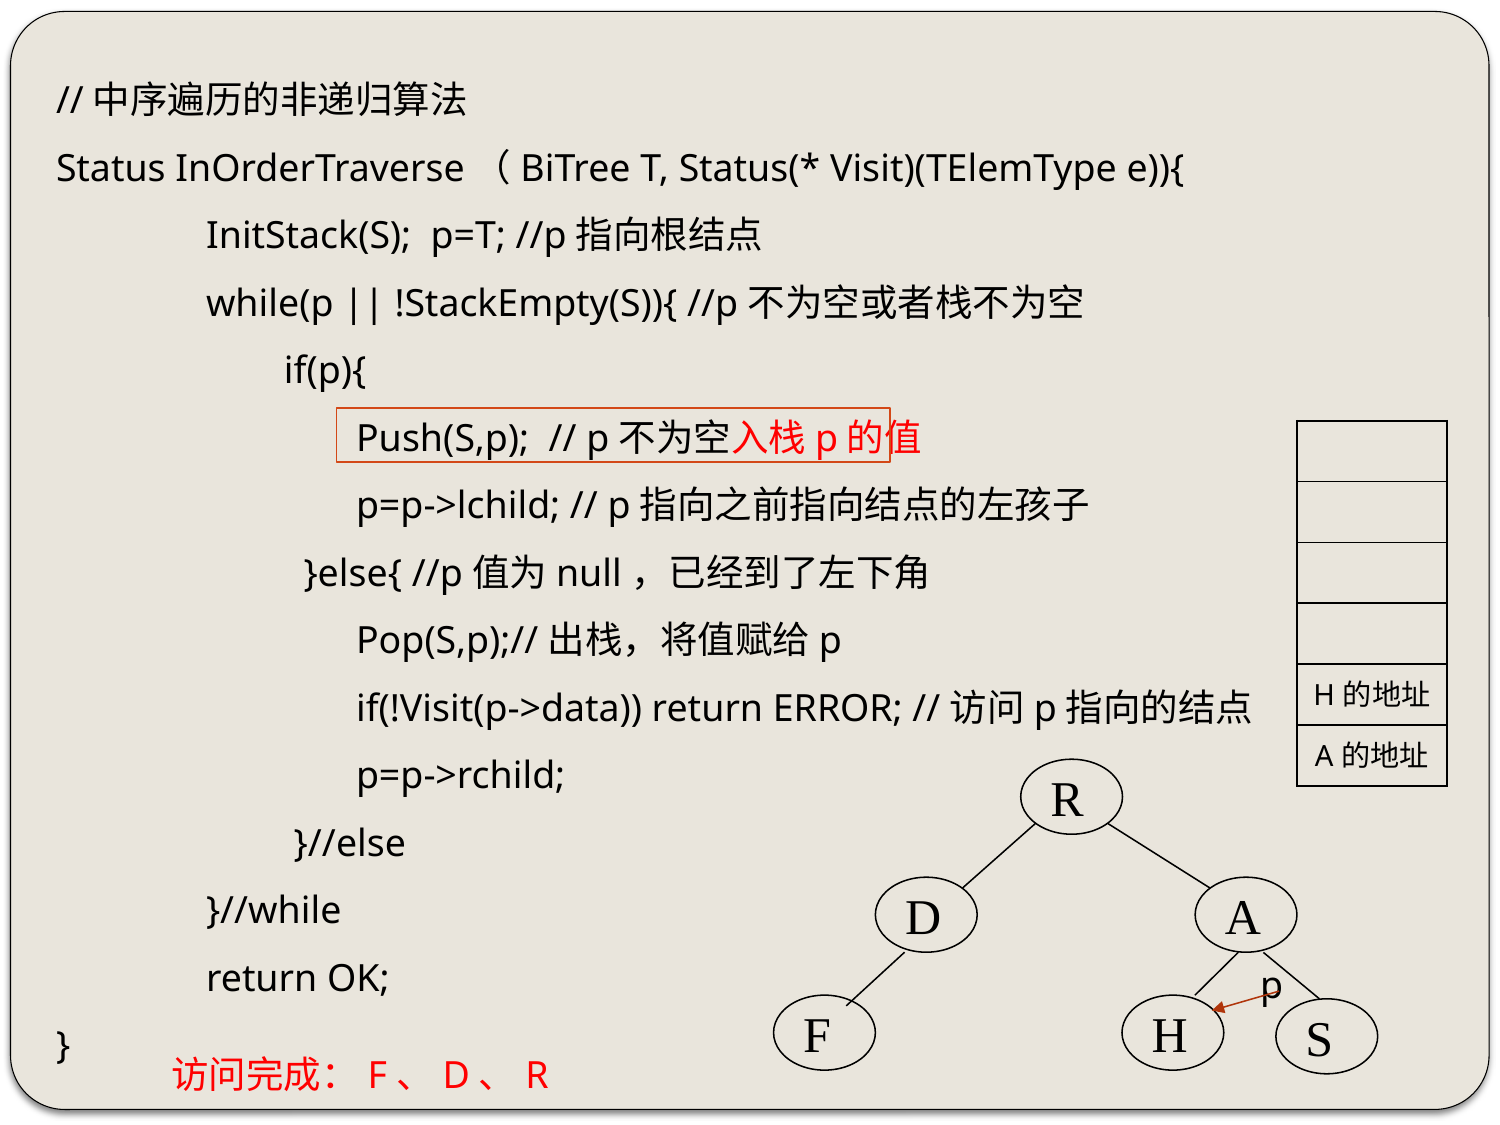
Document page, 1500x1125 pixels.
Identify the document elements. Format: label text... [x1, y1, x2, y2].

table_header [1298, 422, 1446, 481]
text_box [336, 408, 890, 462]
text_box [1211, 990, 1280, 1011]
table_cell [1298, 604, 1446, 663]
table_cell A的地址 [1298, 726, 1446, 785]
table_cell [1298, 543, 1446, 602]
table_cell H的地址 [1298, 665, 1446, 724]
table_cell [1298, 482, 1446, 542]
text_box 访问完成：F、D、R [156, 1043, 564, 1104]
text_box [773, 759, 1379, 1075]
text_box //中序遍历的非递归算法 Status InOrderTraverse（BiTree T, Status(* Visit)(TElemType e)){ InitStack(S); p=T; //p指向根结点 while(p || !StackEmpty(S)){ //p不为空或者栈不为空 if(p){ Push(S,p); // p不为空入栈p的值 p=p->lchild; // p指向之前指向结点的左孩子 }else{ //p值为null，已经到了左下角 Pop(S,p);//出栈，将值赋给p if(!Visit(p->data)) return ERROR; //访问p指向的结点 p=p->rchild; }//else }//while return OK; } [41, 46, 1471, 1074]
